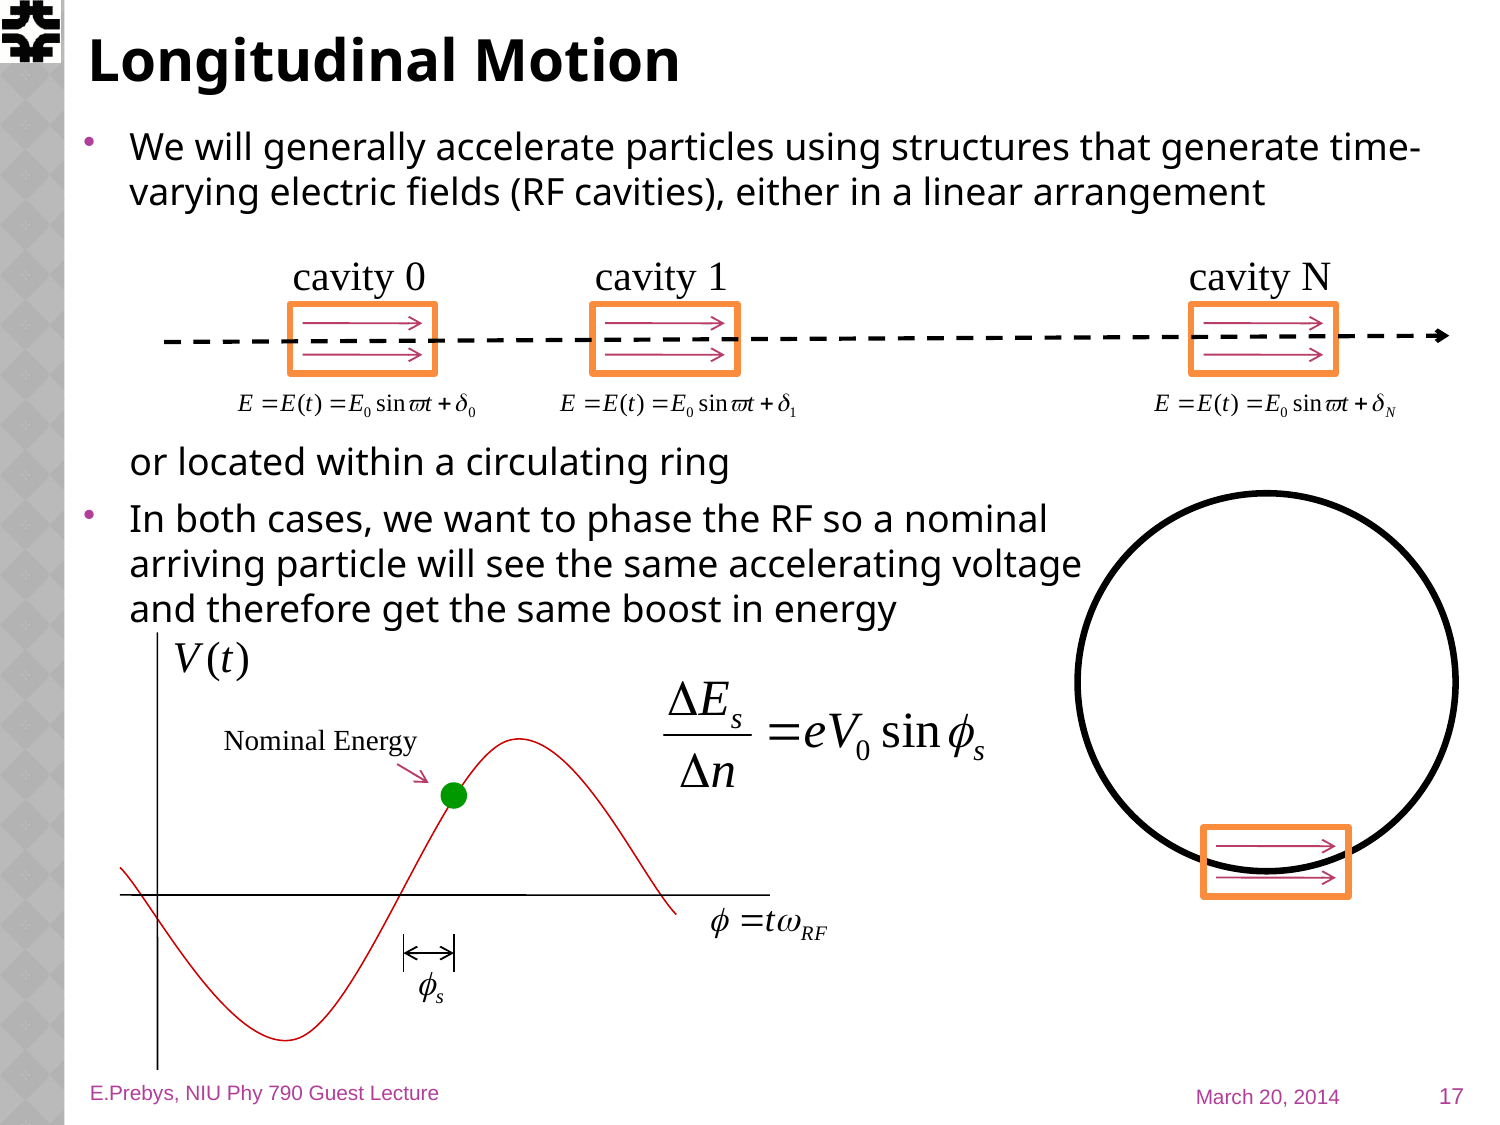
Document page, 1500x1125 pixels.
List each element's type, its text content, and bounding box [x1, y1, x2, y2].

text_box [1149, 385, 1403, 425]
slide_number 17 [1367, 1071, 1465, 1110]
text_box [232, 385, 480, 424]
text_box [705, 895, 835, 947]
text_box [457, 896, 677, 915]
text_box [1074, 489, 1459, 862]
text_box [158, 738, 661, 1041]
text_box [120, 867, 157, 894]
text_box cavity 0 [271, 241, 448, 306]
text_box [289, 303, 436, 333]
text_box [396, 763, 430, 784]
text_box Nominal Energy [195, 713, 446, 764]
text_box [555, 385, 800, 425]
text_box cavity 1 [573, 241, 750, 306]
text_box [1203, 826, 1349, 897]
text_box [413, 959, 450, 1014]
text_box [1190, 303, 1337, 333]
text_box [591, 352, 738, 374]
title Longitudinal Motion [80, 20, 1436, 93]
footer E.Prebys, NIU Phy 790 Guest Lecture [75, 1075, 709, 1105]
picture [169, 631, 258, 692]
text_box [655, 666, 996, 800]
picture [0, 0, 61, 63]
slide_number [827, 1077, 1355, 1110]
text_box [1190, 352, 1337, 374]
list We will generally accelerate particles using structures that generate time-varying electric fields (RF cavities), either in a linear arrangement or located within a circulating ring In both cases, we want to phase the RF so a nominal arriving particle will see the same accelerating voltage and therefore get the same boost in energy [69, 114, 1441, 236]
text_box [441, 783, 467, 808]
text_box [141, 895, 157, 919]
text_box cavity N [1172, 241, 1349, 306]
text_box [163, 335, 1450, 343]
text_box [289, 352, 436, 374]
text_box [591, 303, 738, 333]
